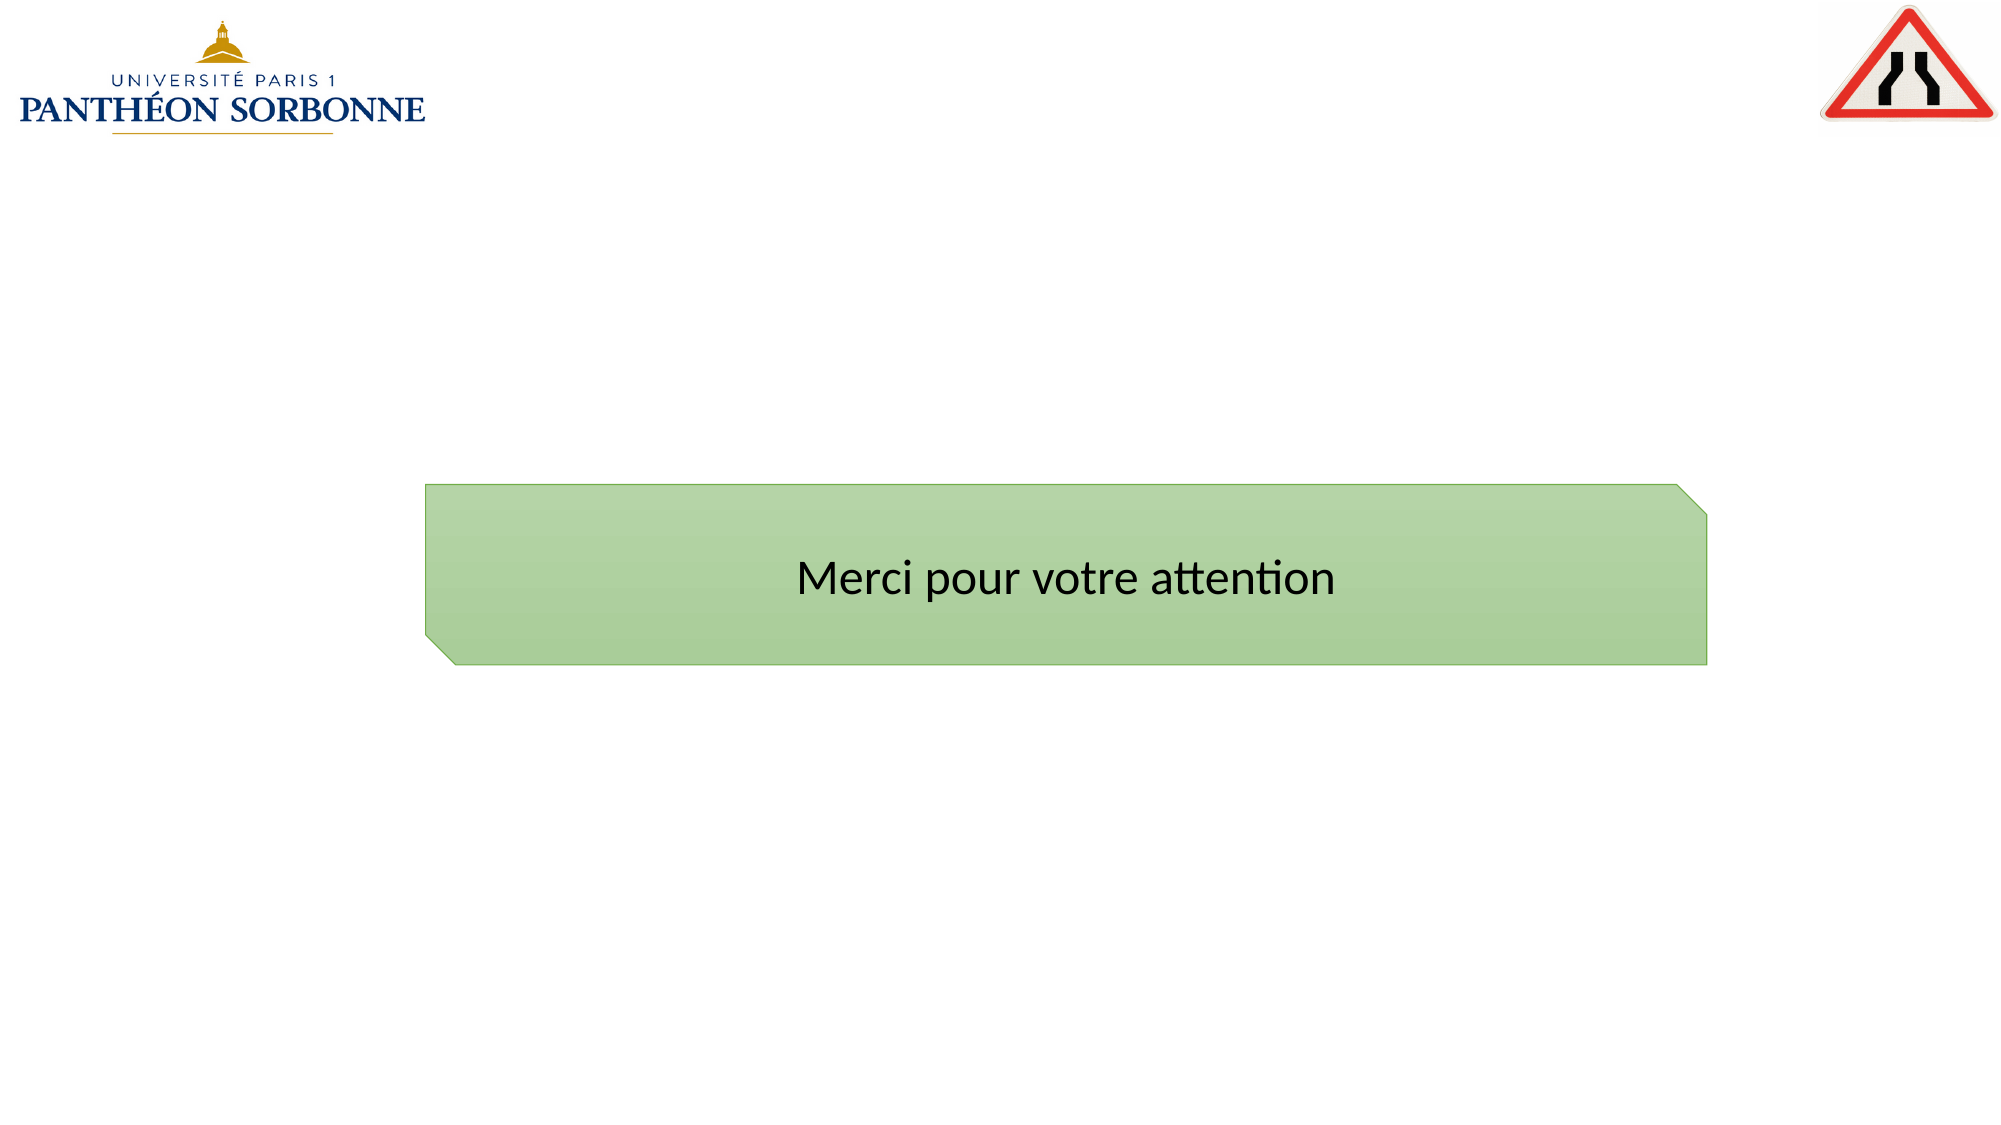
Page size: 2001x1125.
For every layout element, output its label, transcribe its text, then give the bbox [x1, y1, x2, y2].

text_box Merci pour votre attention [425, 483, 1708, 666]
picture [1818, 2, 2000, 137]
text_box [15, 0, 426, 137]
